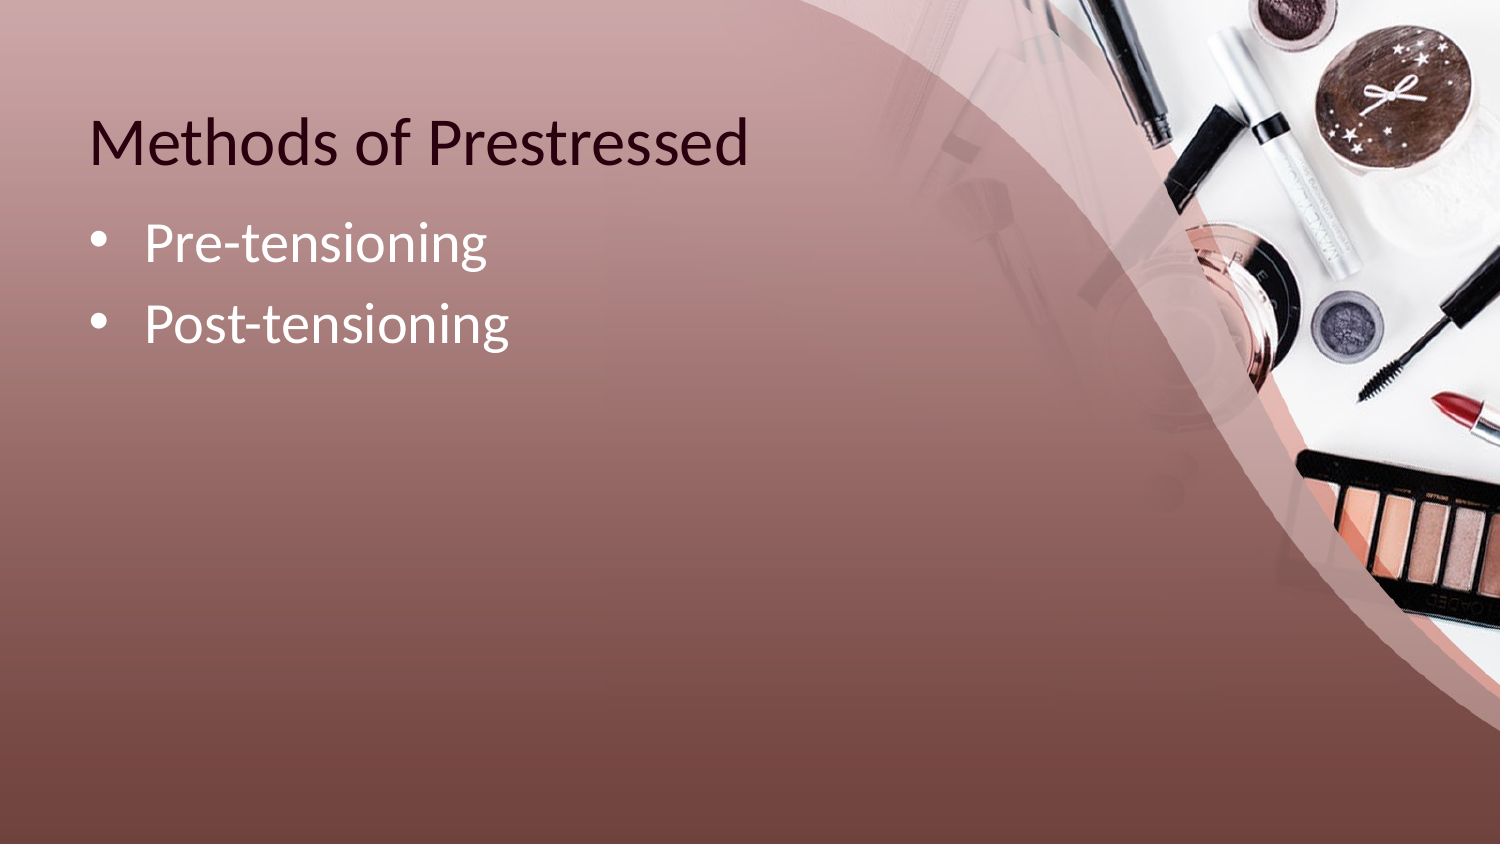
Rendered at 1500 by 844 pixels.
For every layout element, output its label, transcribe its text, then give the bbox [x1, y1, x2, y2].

picture [0, 0, 1500, 844]
title Methods of Prestressed [73, 96, 1175, 191]
list Pre-tensioning Post-tensioning [73, 196, 1175, 773]
